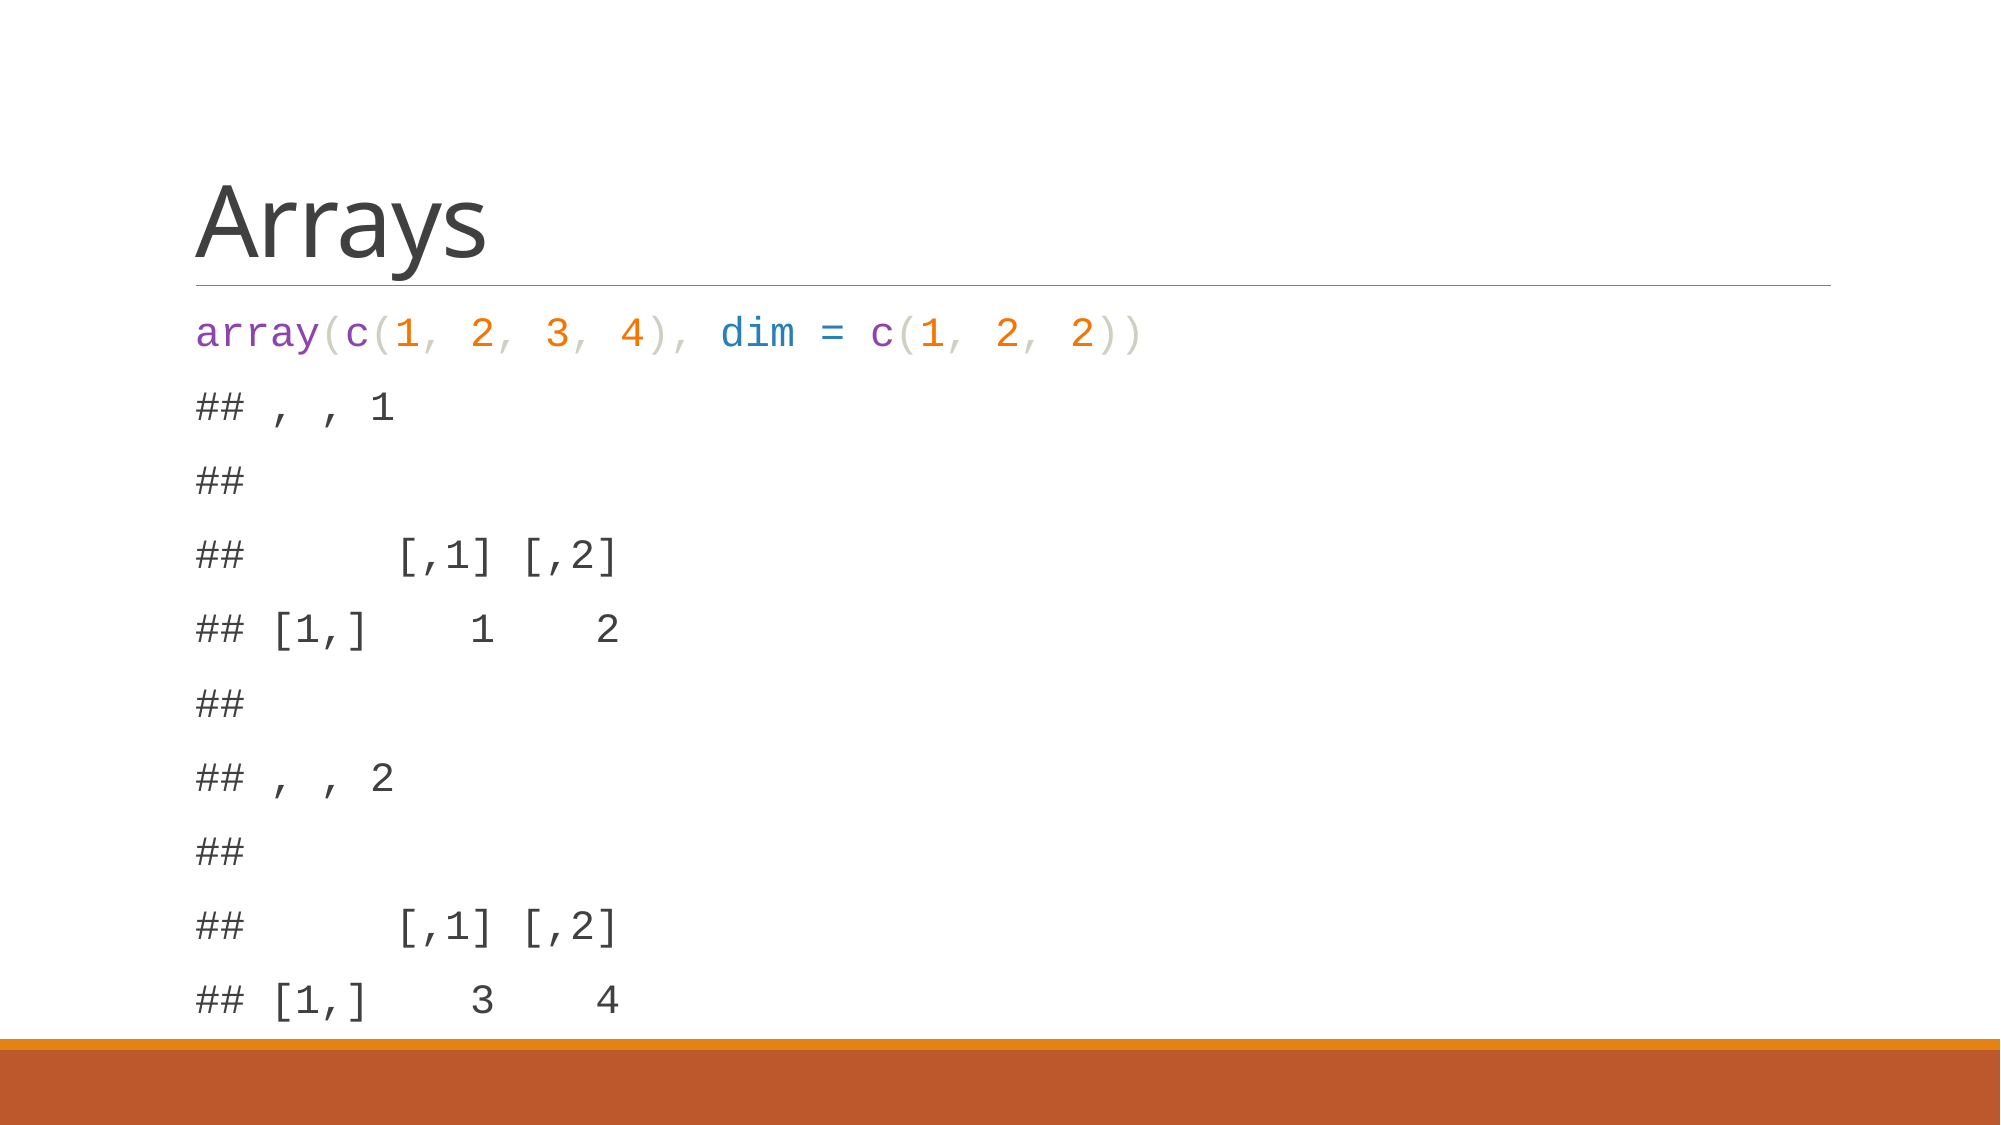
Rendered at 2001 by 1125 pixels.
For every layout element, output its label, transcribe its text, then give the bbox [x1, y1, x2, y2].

title Arrays [180, 47, 1830, 285]
list array(c(1, 2, 3, 4), dim = c(1, 2, 2)) ## , , 1 ## ## [,1] [,2] ## [1,] 1 2 ## ## , , 2 ## ## [,1] [,2] ## [1,] 3 4 [180, 302, 1830, 963]
